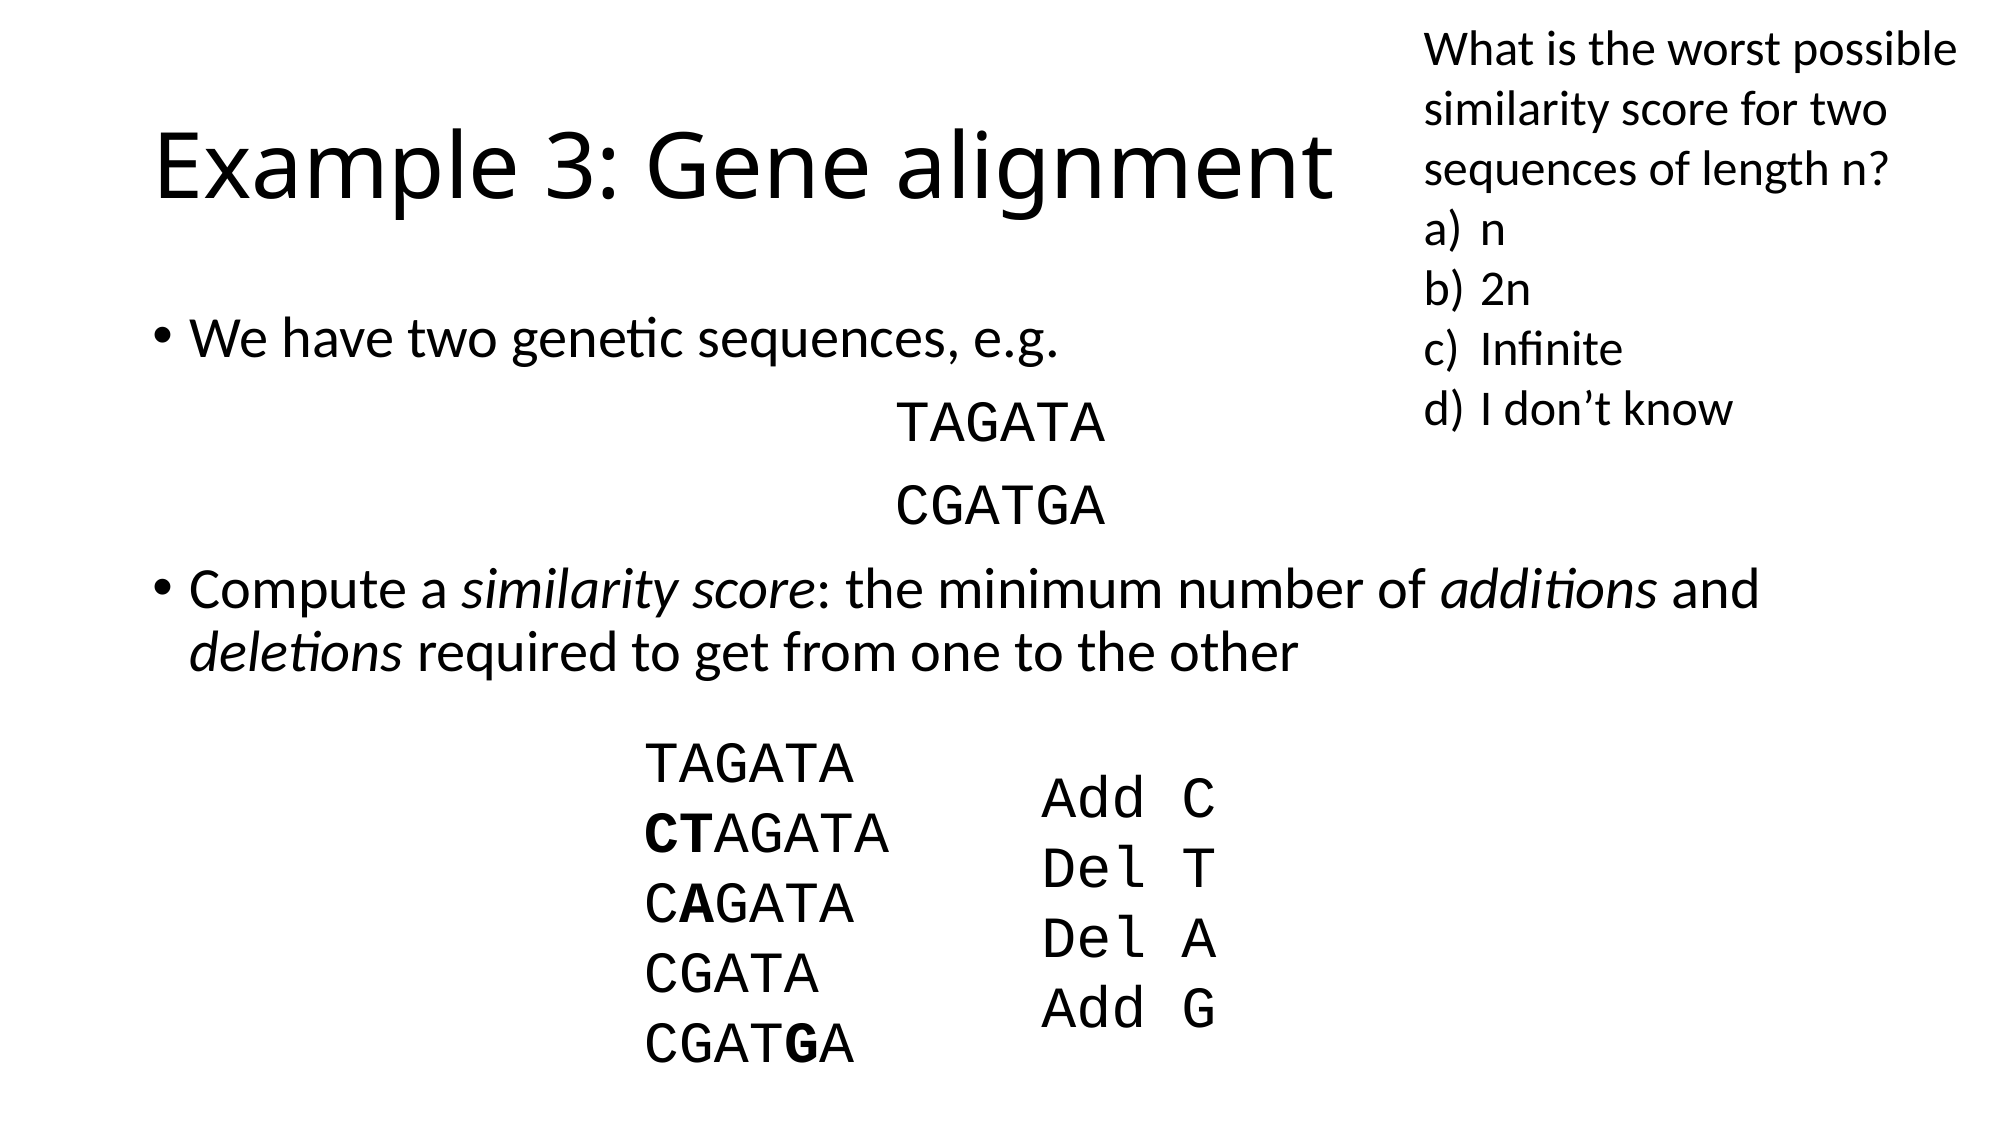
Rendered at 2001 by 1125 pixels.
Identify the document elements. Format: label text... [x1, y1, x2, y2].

list We have two genetic sequences, e.g. TAGATA CGATGA Compute a similarity score: the minimum number of additions and deletions required to get from one to the other [137, 299, 1863, 1014]
title Example 3: Gene alignment [137, 59, 1408, 278]
text_box What is the worst possible similarity score for two sequences of length n? n 2n Infinite I don’t know [1408, 7, 1978, 443]
text_box Add C Del T Del A Add G [1026, 751, 1272, 1047]
text_box TAGATA CTAGATA CAGATA CGATA CGATGA [629, 716, 965, 1082]
